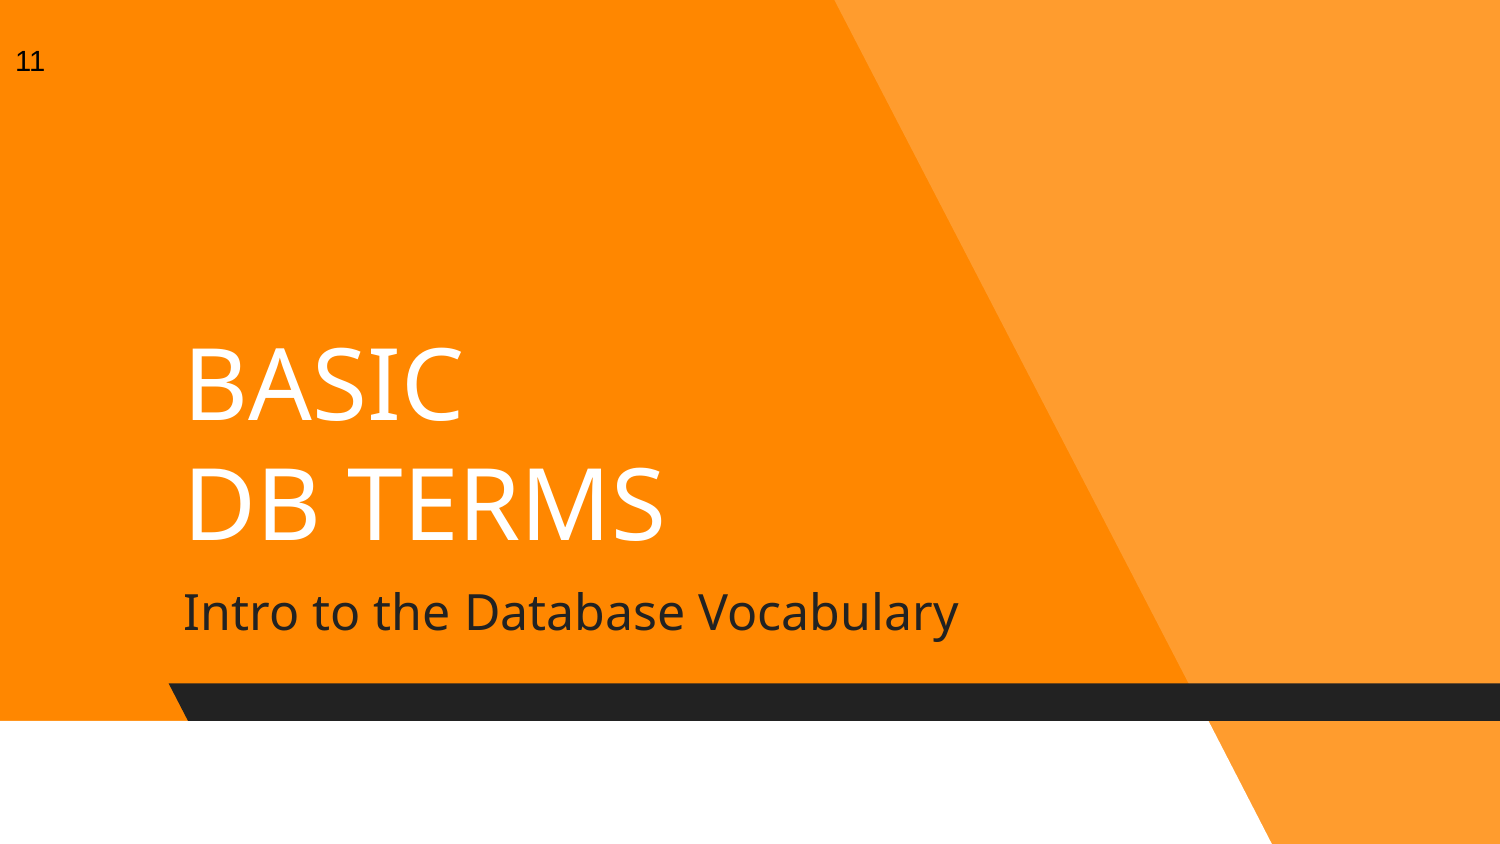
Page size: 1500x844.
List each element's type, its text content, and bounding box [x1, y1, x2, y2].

subtitle Intro to the Database Vocabulary [168, 565, 1025, 660]
slide_number 11 [0, 0, 98, 121]
title BASIC DB TERMS [168, 384, 1152, 575]
